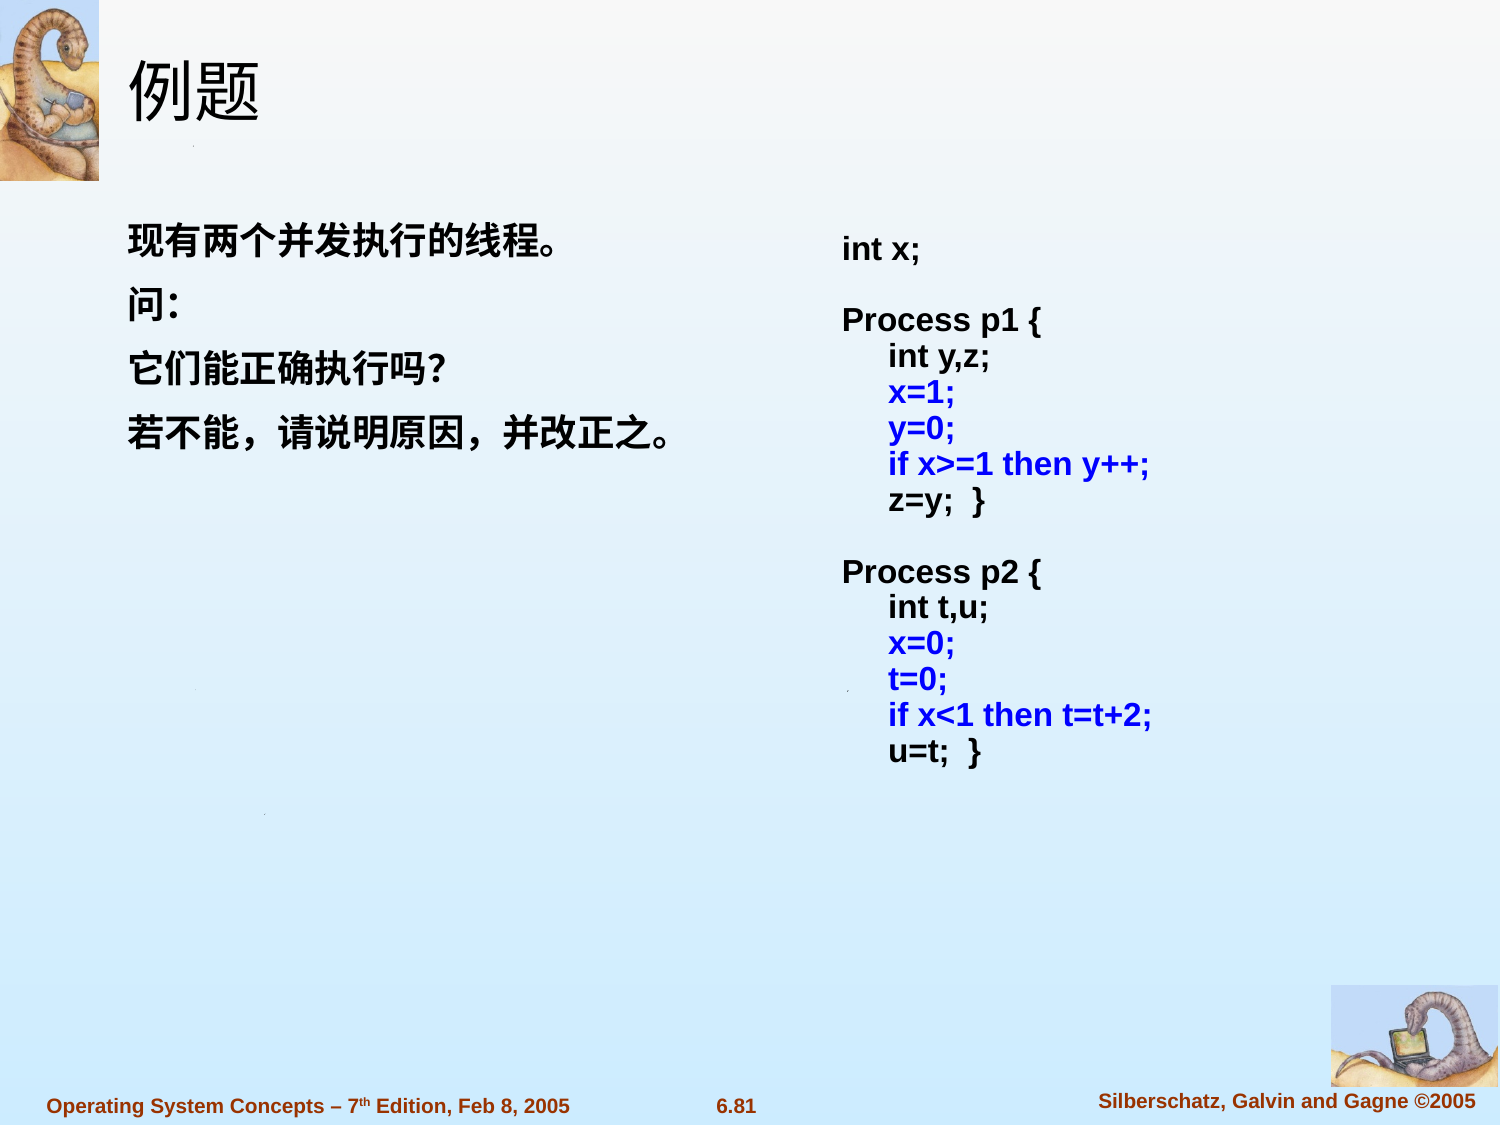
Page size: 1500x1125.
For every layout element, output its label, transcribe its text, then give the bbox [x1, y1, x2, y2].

title 例题 [112, 37, 1438, 138]
picture [1331, 985, 1498, 1087]
picture [0, 0, 99, 181]
text_box 现有两个并发执行的线程。 问： 它们能正确执行吗？ 若不能，请说明原因，并改正之。 [112, 209, 721, 461]
list int x; Process p1 { int y,z; x=1; y=0; if x>=1 then y++; z=y; } Process p2 { int t,u; x=0; t=0; if x<1 then t=t+2; u=t; } [826, 223, 1303, 1014]
